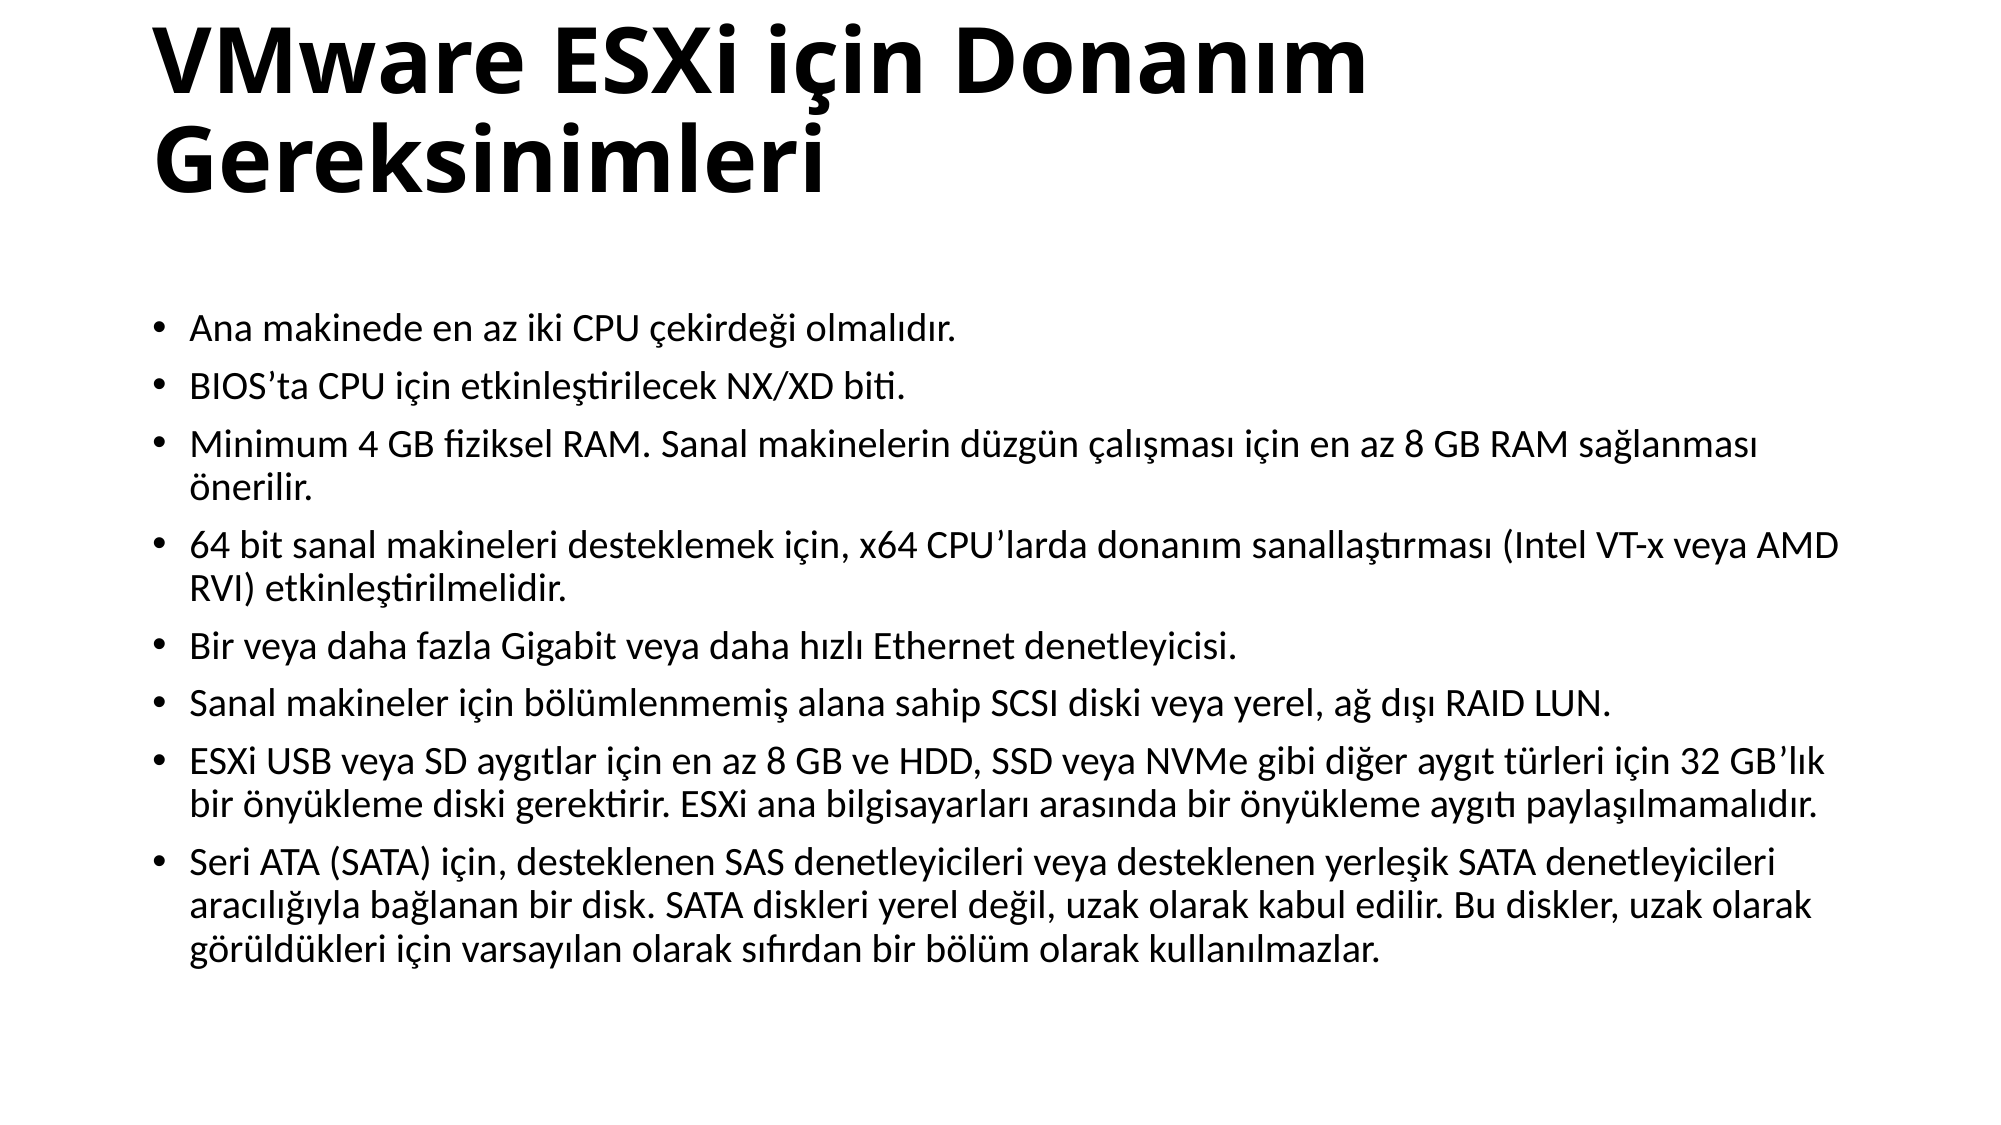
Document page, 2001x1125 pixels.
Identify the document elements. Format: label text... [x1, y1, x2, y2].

list Ana makinede en az iki CPU çekirdeği olmalıdır. BIOS’ta CPU için etkinleştirilecek NX/XD biti. Minimum 4 GB fiziksel RAM. Sanal makinelerin düzgün çalışması için en az 8 GB RAM sağlanması önerilir. 64 bit sanal makineleri desteklemek için, x64 CPU’larda donanım sanallaştırması (Intel VT-x veya AMD RVI) etkinleştirilmelidir. Bir veya daha fazla Gigabit veya daha hızlı Ethernet denetleyicisi. Sanal makineler için bölümlenmemiş alana sahip SCSI diski veya yerel, ağ dışı RAID LUN. ESXi USB veya SD aygıtlar için en az 8 GB ve HDD, SSD veya NVMe gibi diğer aygıt türleri için 32 GB’lık bir önyükleme diski gerektirir. ESXi ana bilgisayarları arasında bir önyükleme aygıtı paylaşılmamalıdır. Seri ATA (SATA) için, desteklenen SAS denetleyicileri veya desteklenen yerleşik SATA denetleyicileri aracılığıyla bağlanan bir disk. SATA diskleri yerel değil, uzak olarak kabul edilir. Bu diskler, uzak olarak görüldükleri için varsayılan olarak sıfırdan bir bölüm olarak kullanılmazlar. [137, 299, 1863, 1014]
title VMware ESXi için Donanım Gereksinimleri [137, 59, 1863, 278]
